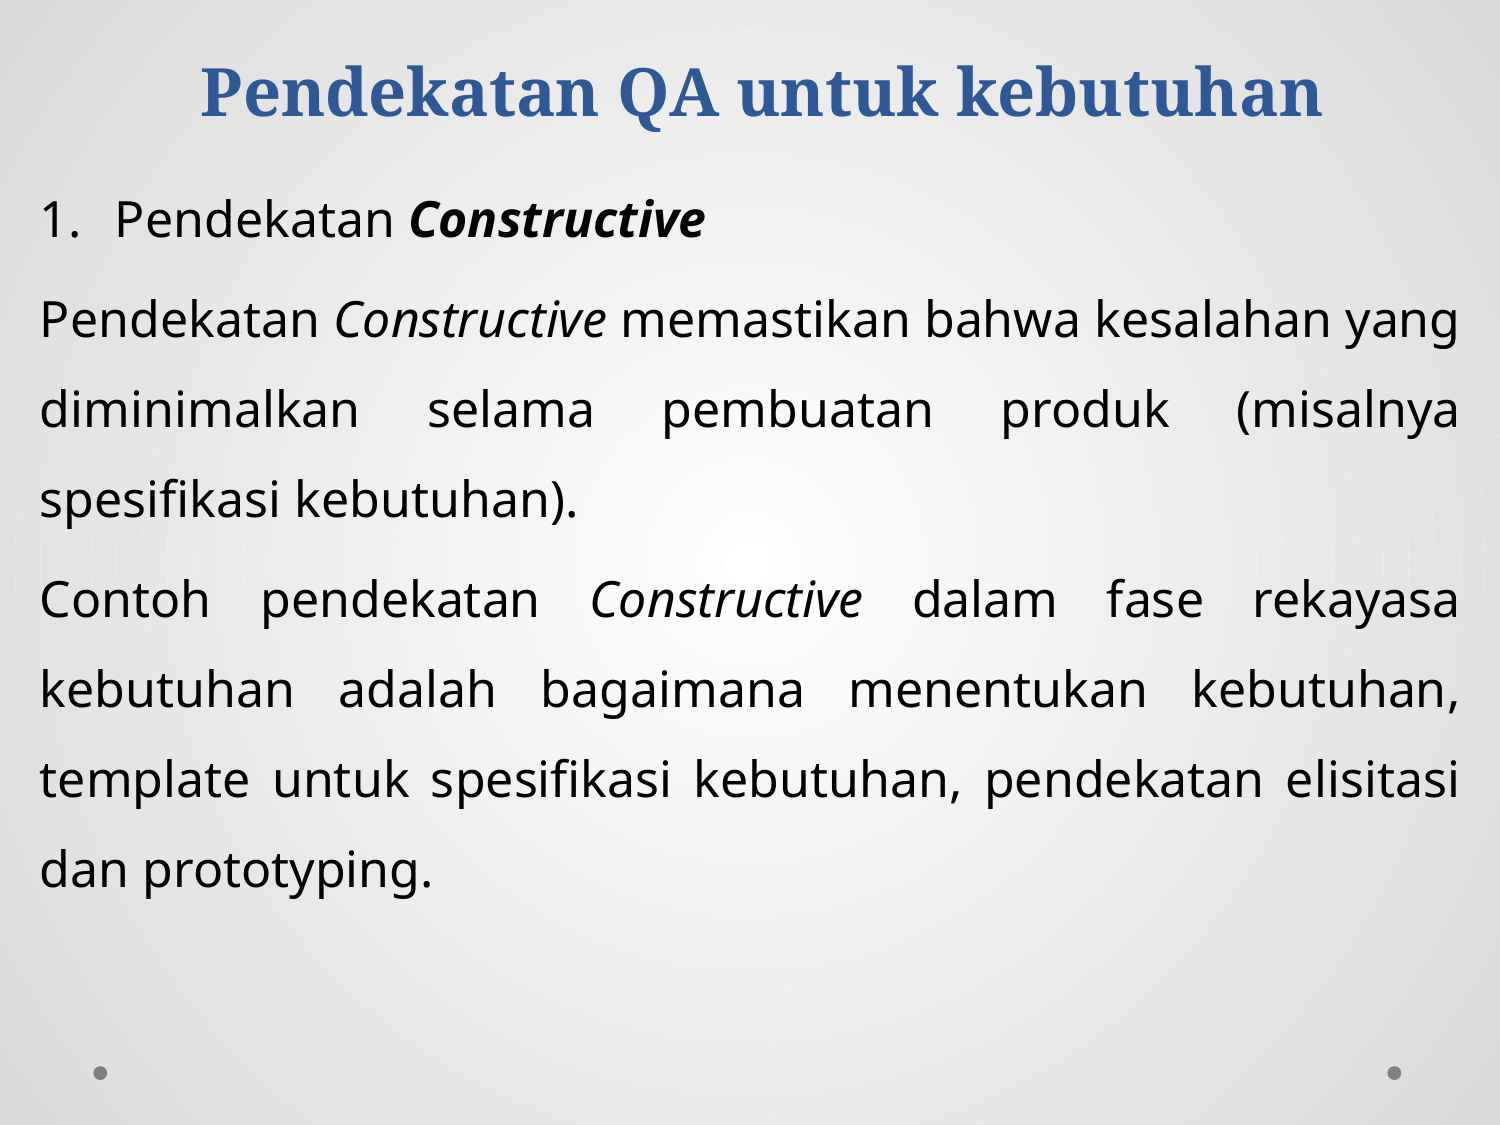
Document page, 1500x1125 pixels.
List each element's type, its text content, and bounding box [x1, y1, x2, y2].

title Pendekatan QA untuk kebutuhan [50, 24, 1475, 138]
list Pendekatan Constructive Pendekatan Constructive memastikan bahwa kesalahan yang diminimalkan selama pembuatan produk (misalnya spesifikasi kebutuhan). Contoh pendekatan Constructive dalam fase rekayasa kebutuhan adalah bagaimana menentukan kebutuhan, template untuk spesifikasi kebutuhan, pendekatan elisitasi dan prototyping. [24, 149, 1477, 1038]
